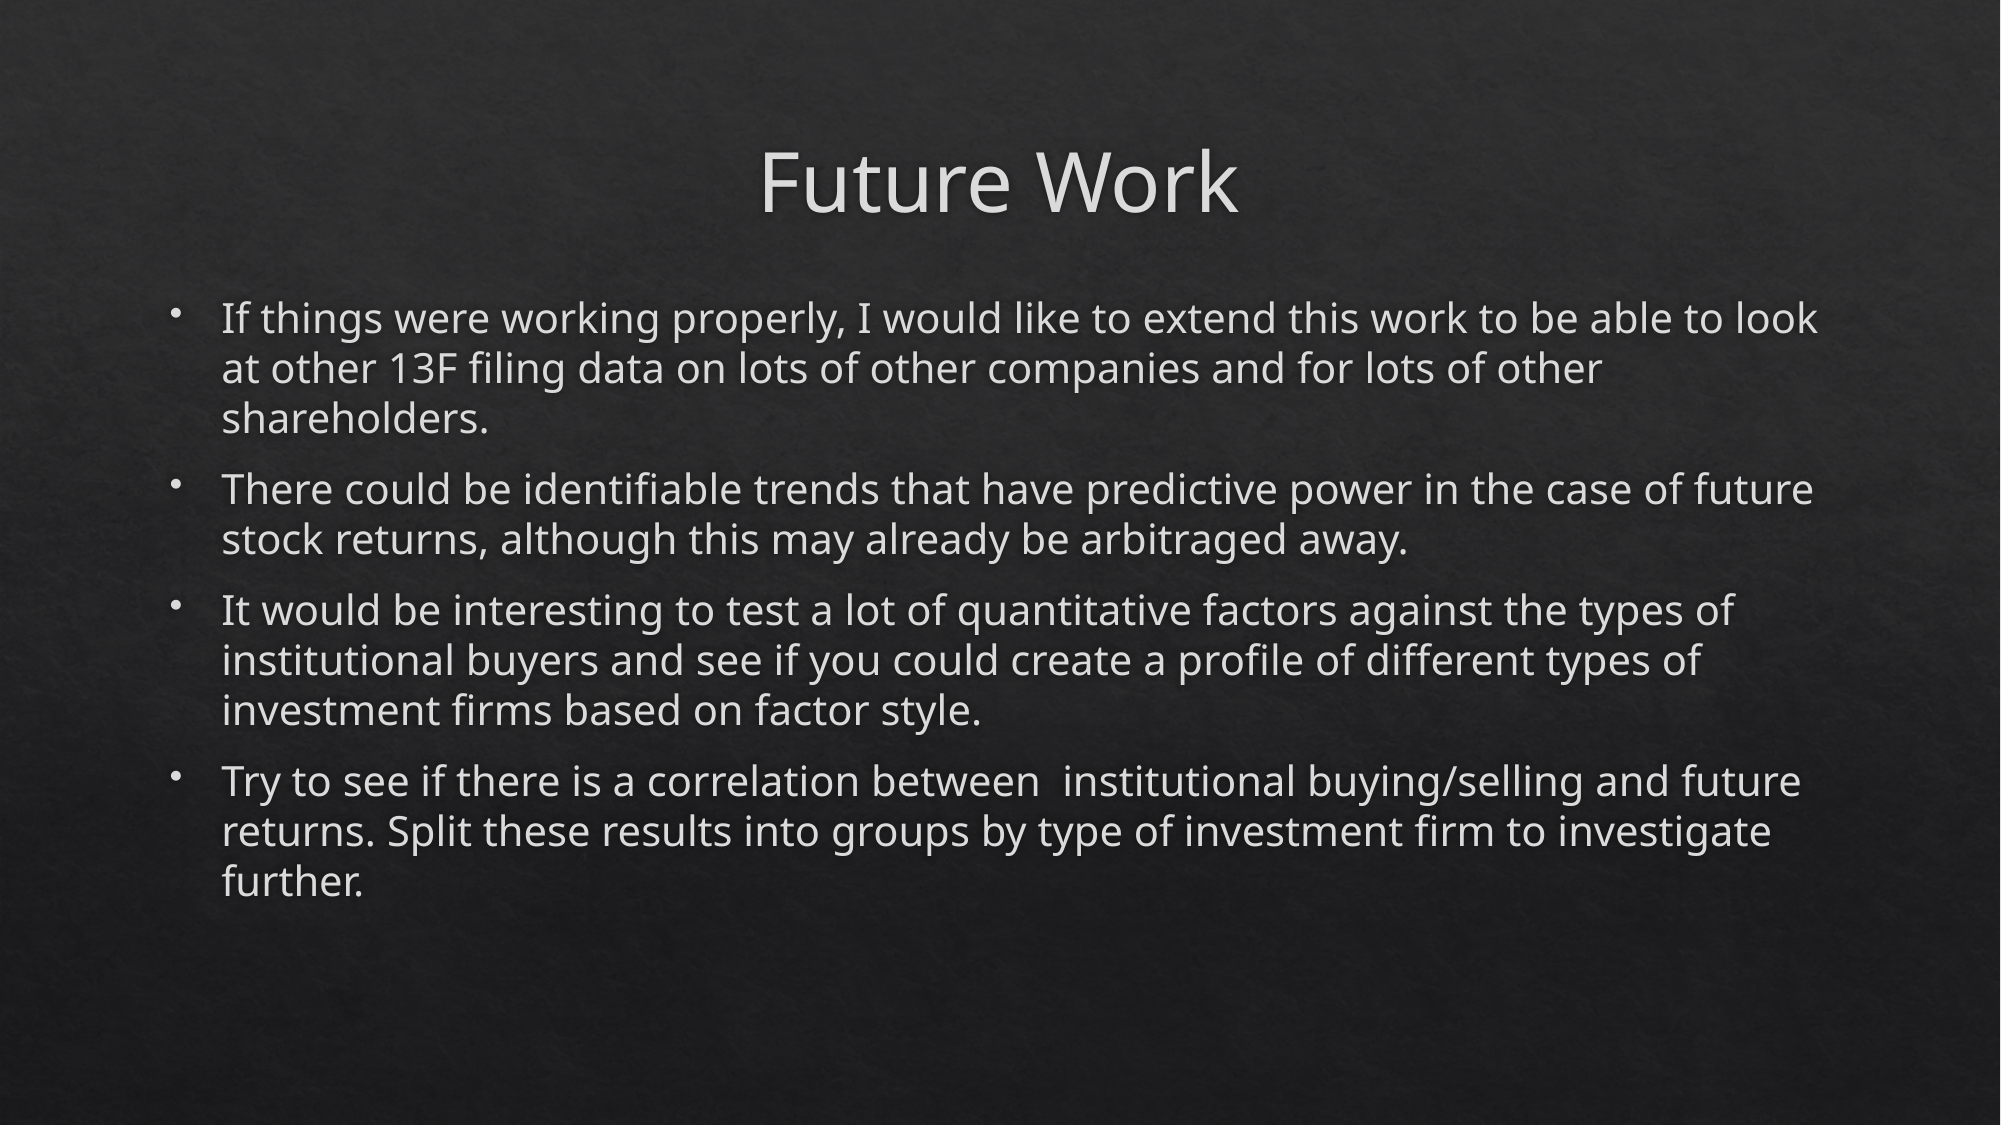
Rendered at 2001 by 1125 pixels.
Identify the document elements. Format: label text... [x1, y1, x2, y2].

title Future Work [149, 99, 1849, 260]
list If things were working properly, I would like to extend this work to be able to look at other 13F filing data on lots of other companies and for lots of other shareholders. There could be identifiable trends that have predictive power in the case of future stock returns, although this may already be arbitraged away. It would be interesting to test a lot of quantitative factors against the types of institutional buyers and see if you could create a profile of different types of investment firms based on factor style. Try to see if there is a correlation between institutional buying/selling and future returns. Split these results into groups by type of investment firm to investigate further. [149, 284, 1849, 950]
